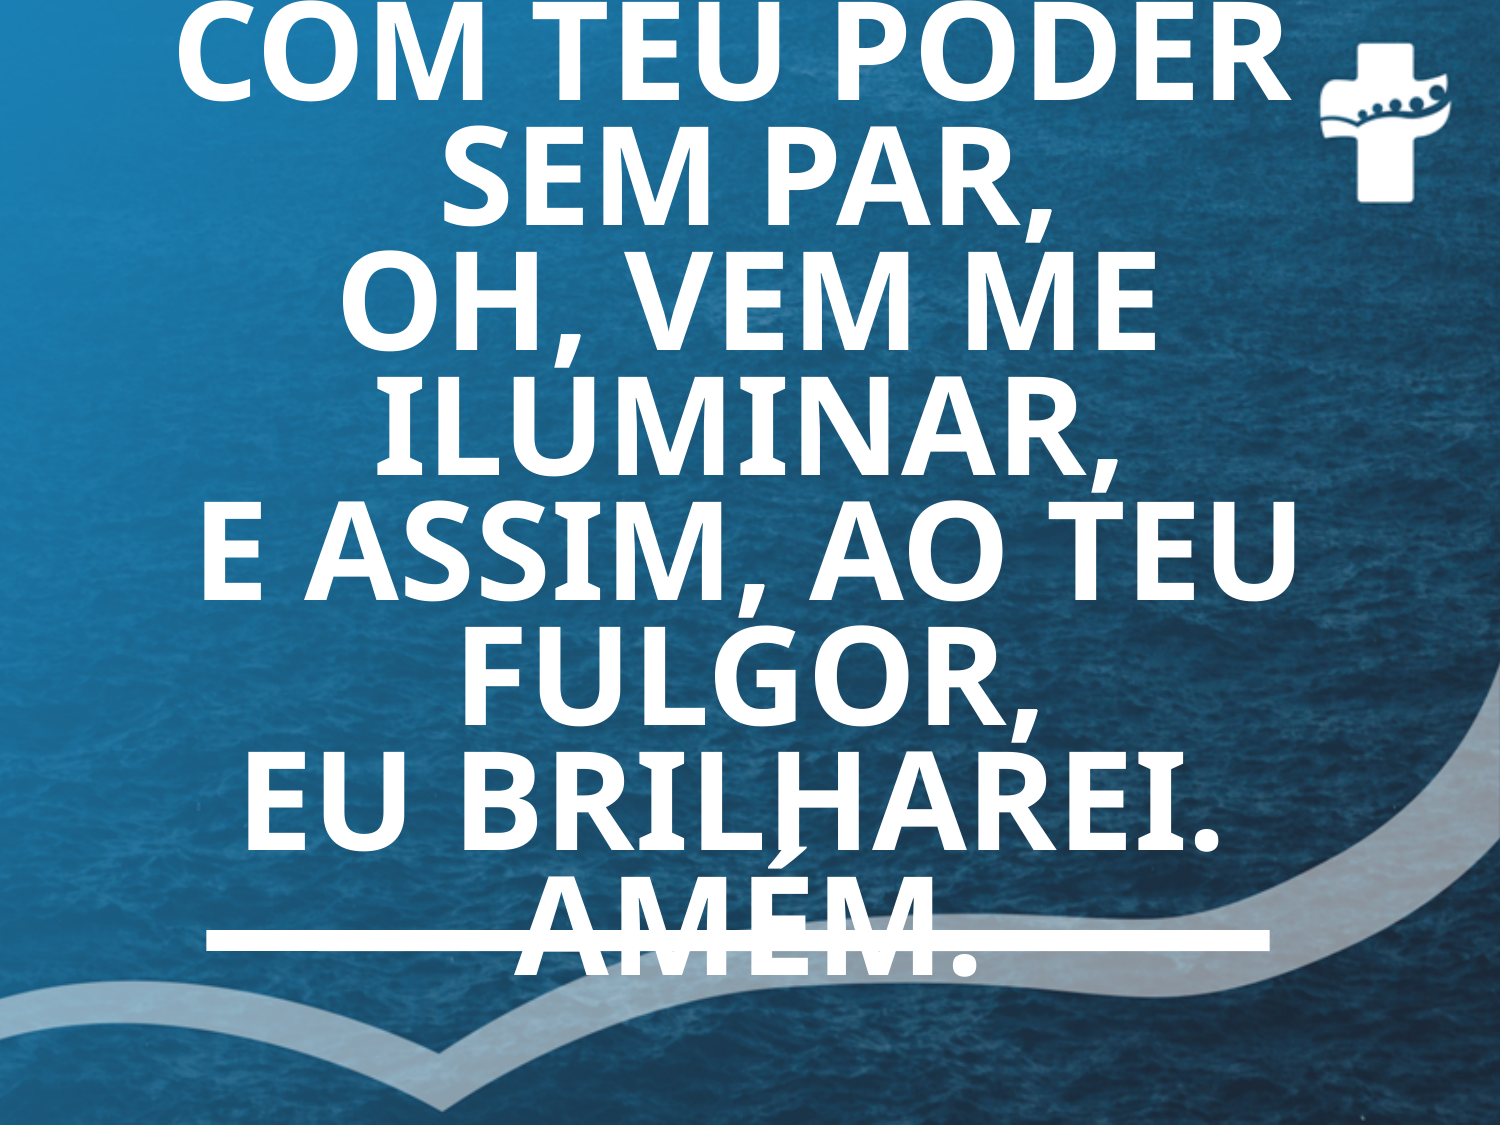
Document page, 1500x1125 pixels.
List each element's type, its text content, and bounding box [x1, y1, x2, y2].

title COM TEU PODER SEM PAR, OH, VEM ME ILUMINAR, E ASSIM, AO TEU FULGOR, EU BRILHAREI. AMÉM. [0, 408, 1500, 597]
picture [0, 597, 1500, 1125]
picture [0, 0, 1500, 408]
